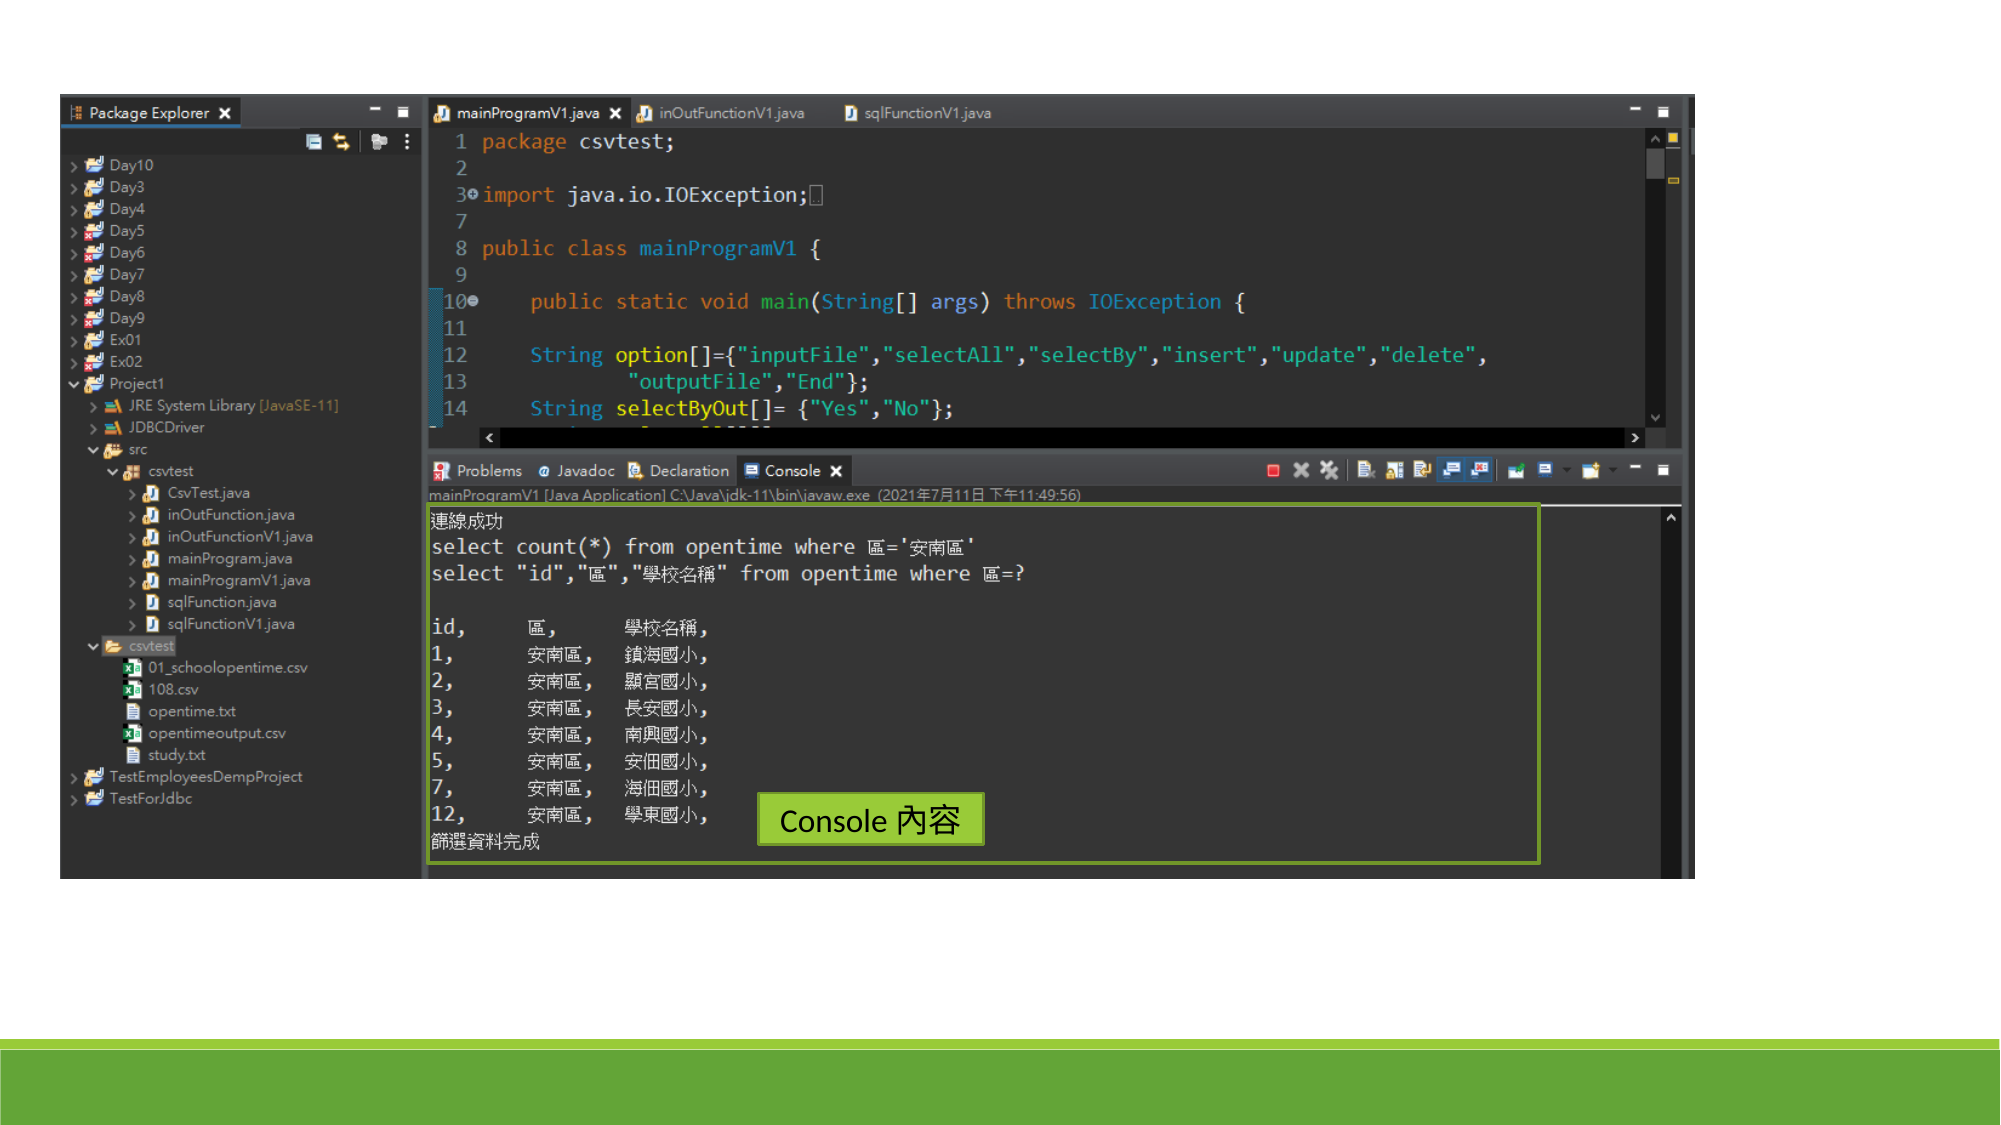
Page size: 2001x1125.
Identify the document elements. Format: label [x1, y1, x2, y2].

picture [60, 94, 1695, 880]
